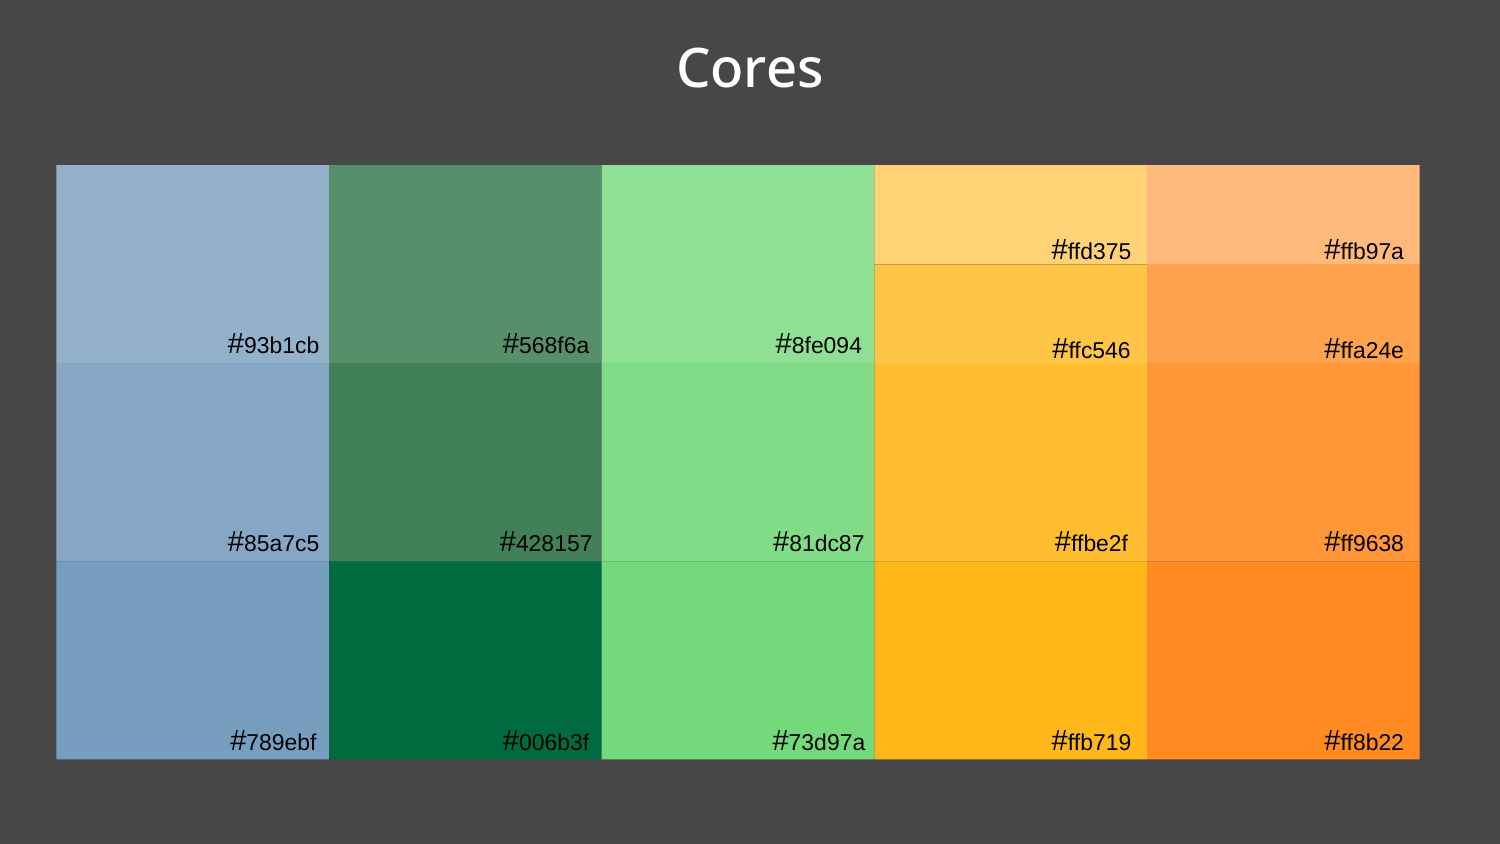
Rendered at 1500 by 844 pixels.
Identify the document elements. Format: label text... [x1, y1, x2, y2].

text_box [874, 165, 1147, 264]
text_box #81dc87 [739, 507, 874, 561]
text_box #568f6a [466, 309, 601, 363]
text_box [601, 561, 874, 760]
text_box #8fe094 [739, 309, 874, 363]
text_box #006b3f [466, 705, 626, 771]
text_box #ffbe2f [1012, 507, 1147, 561]
text_box [874, 264, 1147, 364]
text_box [874, 364, 1147, 561]
text_box #428157 [466, 507, 601, 561]
text_box #ffb719 [1012, 705, 1171, 771]
text_box #ffc546 [1012, 314, 1147, 348]
text_box [1147, 561, 1420, 760]
text_box #93b1cb [194, 309, 329, 363]
text_box #789ebf [194, 705, 353, 771]
text_box #ffa24e [1285, 314, 1444, 348]
text_box [56, 363, 329, 561]
text_box [874, 561, 1147, 760]
text_box #ffd375 [1012, 215, 1147, 248]
text_box [56, 561, 329, 760]
text_box [329, 561, 601, 760]
text_box #ff8b22 [1285, 705, 1444, 771]
title Cores [51, 18, 1449, 202]
text_box #ff9638 [1285, 507, 1444, 573]
text_box #85a7c5 [194, 507, 329, 561]
text_box [1147, 264, 1420, 364]
text_box [56, 165, 329, 363]
text_box [601, 165, 874, 363]
text_box [329, 165, 601, 363]
text_box #73d97a [739, 705, 899, 771]
text_box [329, 363, 601, 561]
text_box [601, 363, 874, 561]
text_box #ffb97a [1285, 215, 1444, 248]
text_box [1147, 364, 1420, 561]
text_box [1147, 165, 1420, 264]
